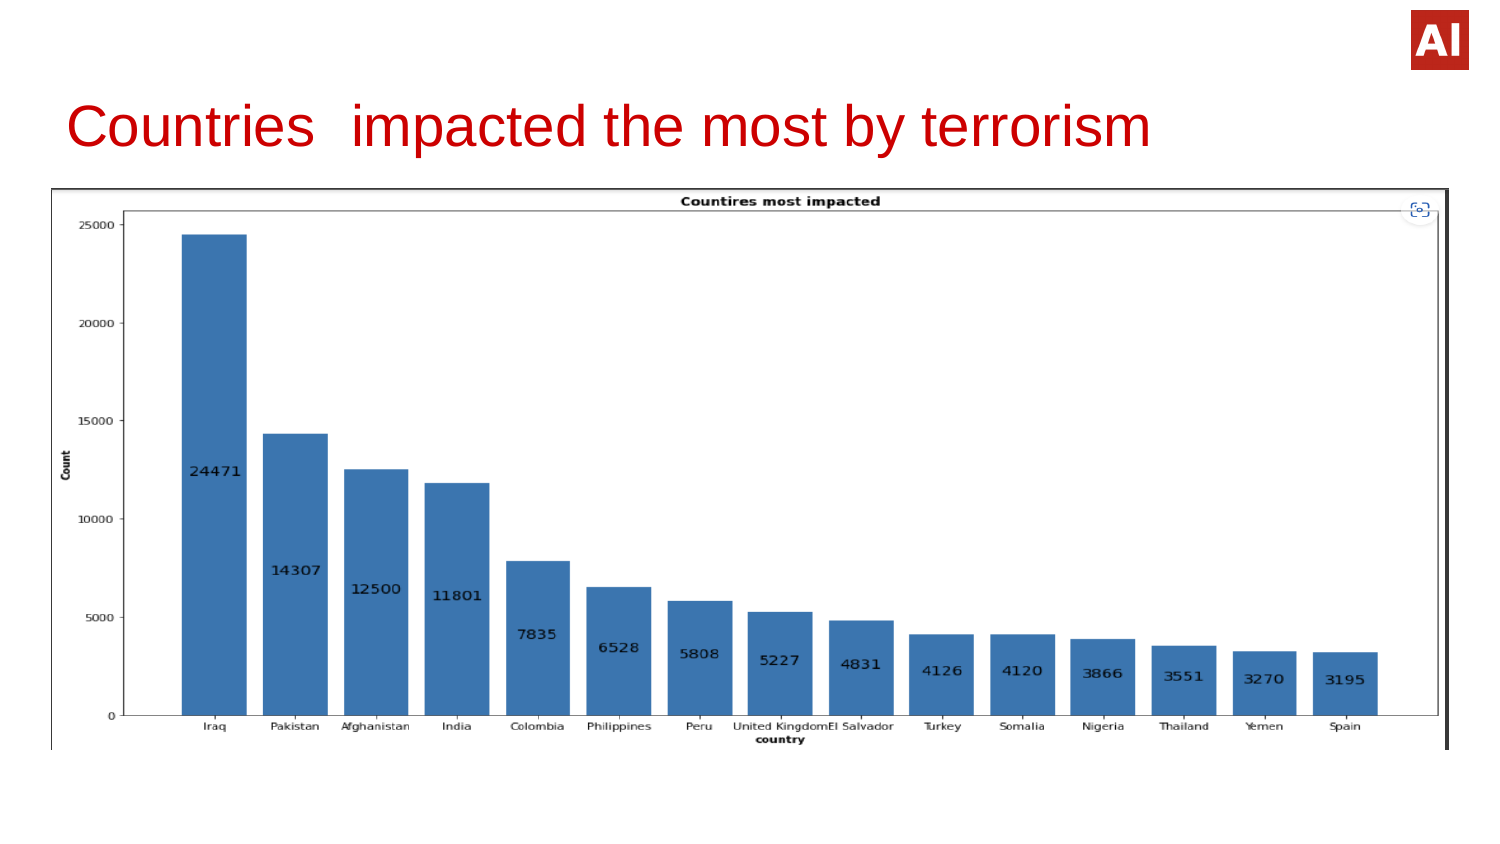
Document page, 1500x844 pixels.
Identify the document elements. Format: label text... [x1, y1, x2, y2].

picture [50, 188, 1450, 750]
title Countries impacted the most by terrorism [51, 72, 1449, 167]
picture [1411, 10, 1469, 70]
